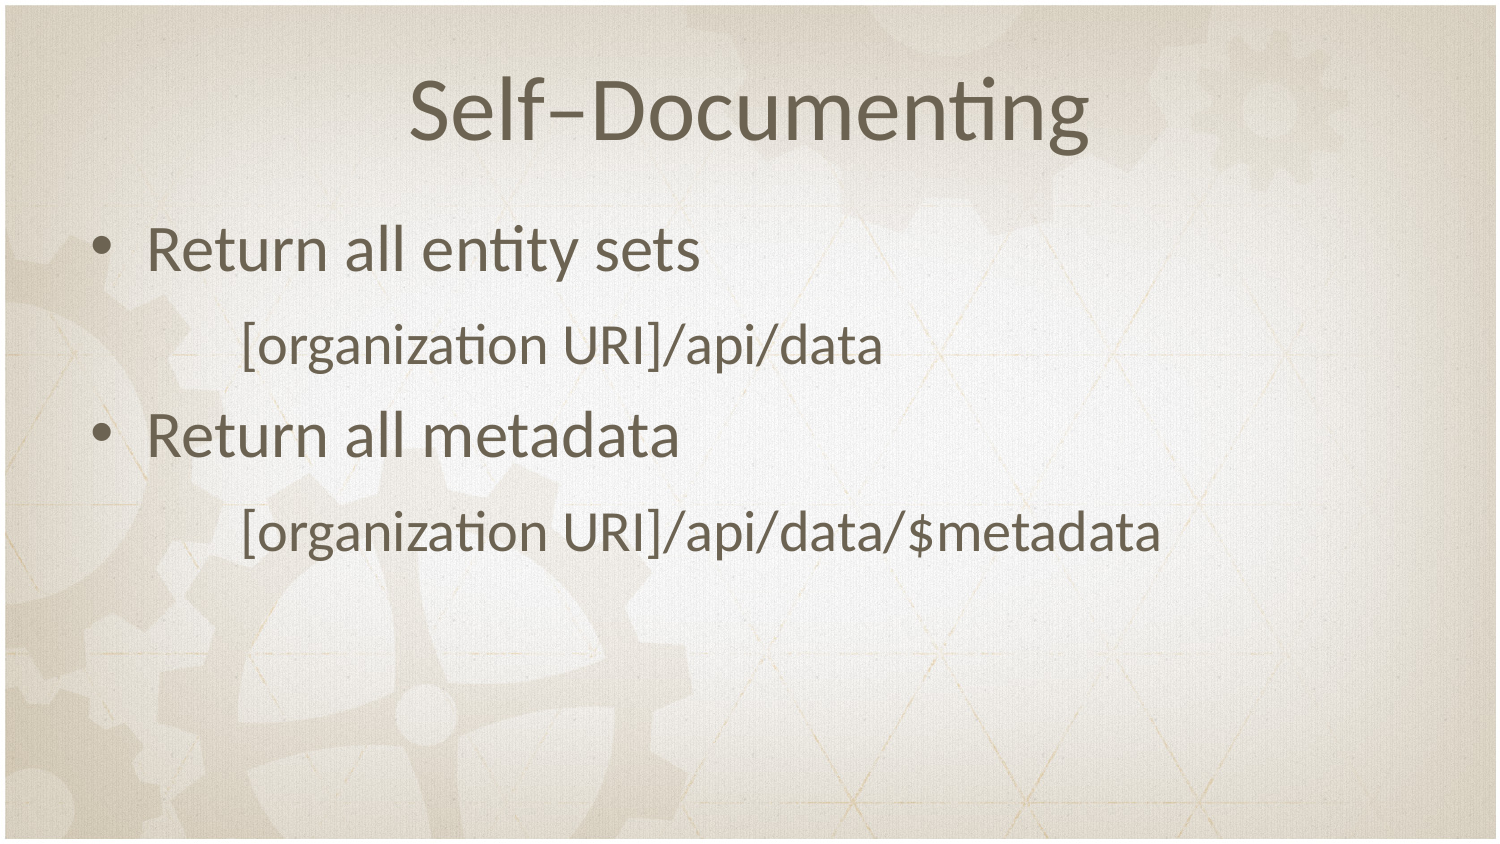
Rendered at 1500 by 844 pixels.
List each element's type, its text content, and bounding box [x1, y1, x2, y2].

picture [0, 0, 1500, 844]
list Return all entity sets [organization URI]/api/data Return all metadata [organization URI]/api/data/$metadata [75, 196, 1425, 754]
title Self–Documenting [75, 33, 1425, 175]
